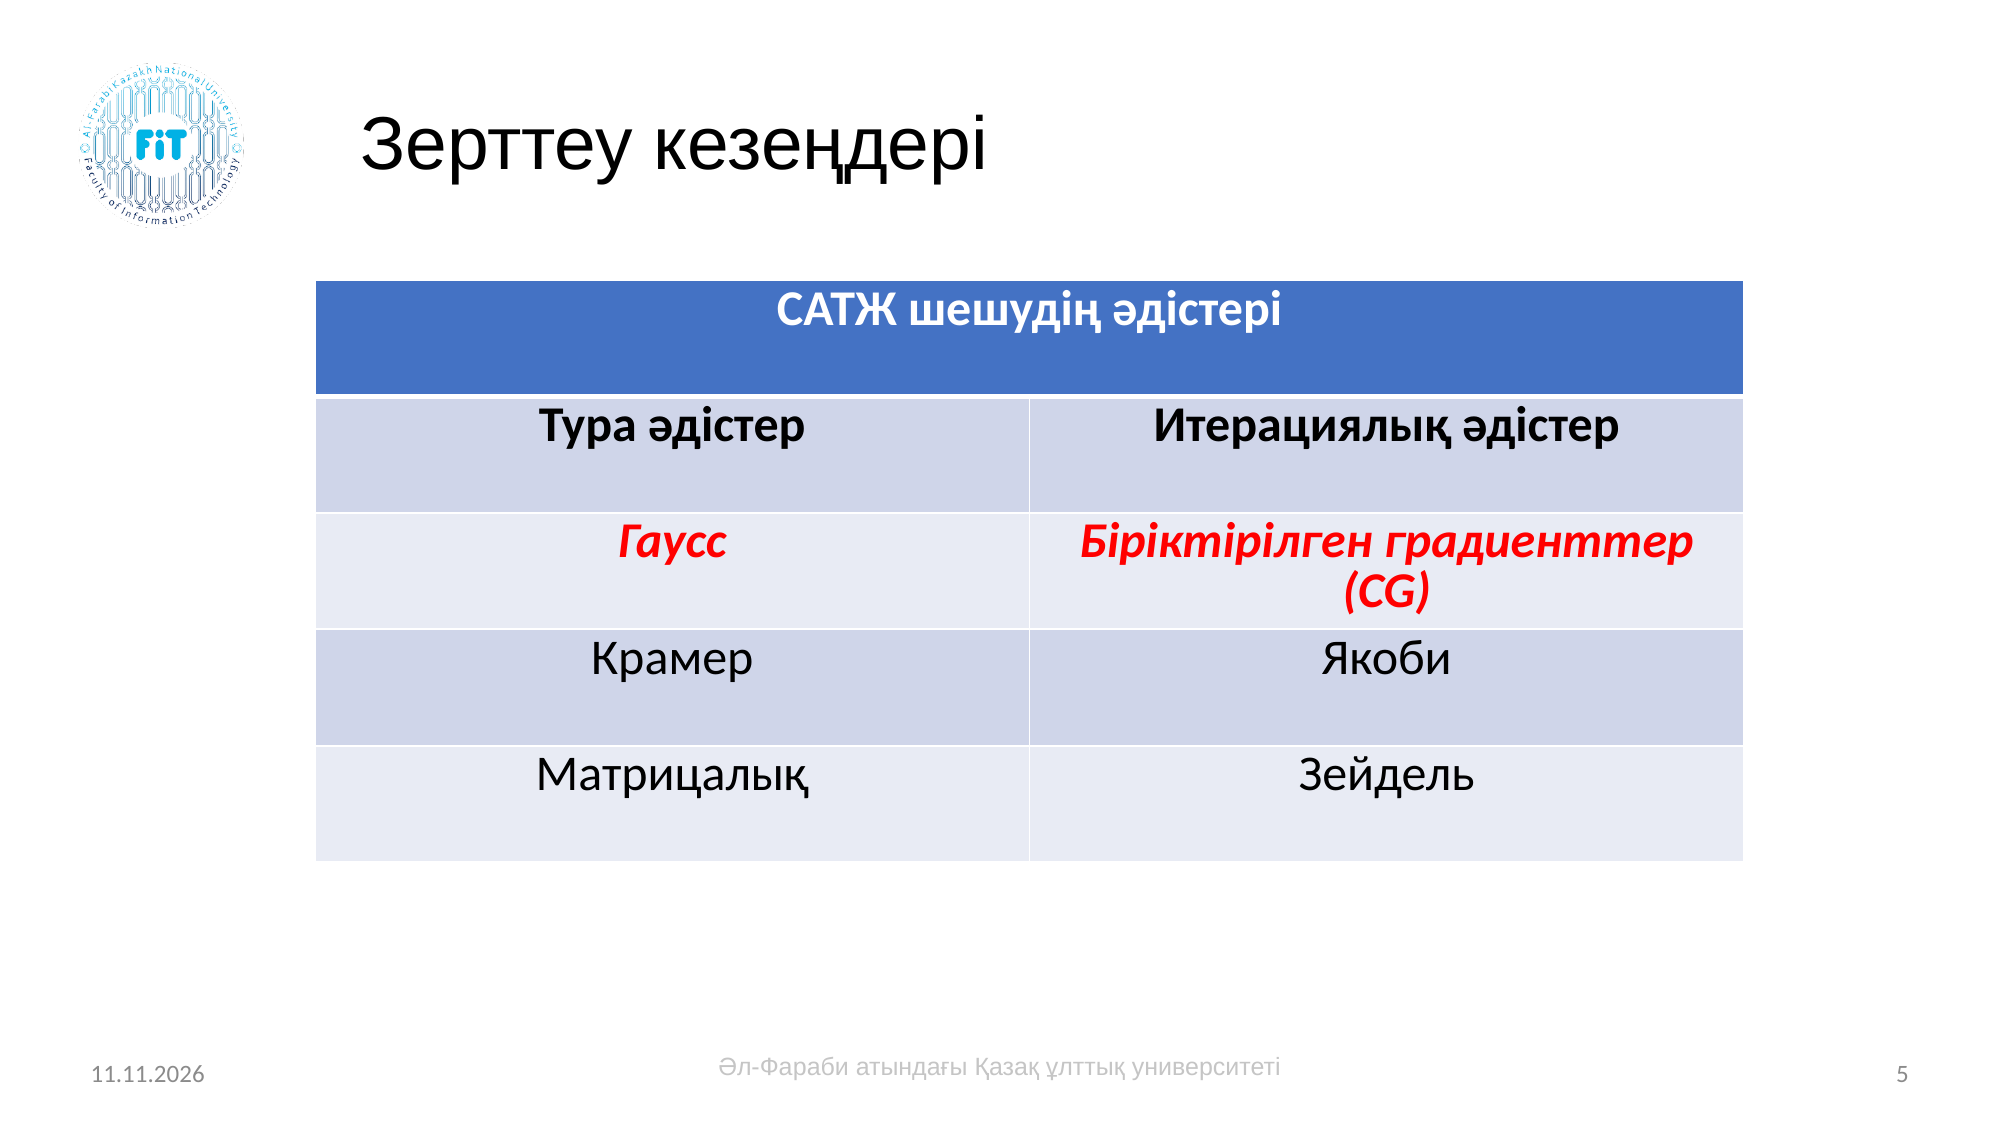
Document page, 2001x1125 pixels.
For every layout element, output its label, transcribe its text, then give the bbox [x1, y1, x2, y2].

table_cell Тура әдістер [316, 399, 1029, 512]
slide_number 5 [1477, 1042, 1924, 1103]
table_cell Якоби [1030, 630, 1743, 745]
table_header САТЖ шешудің әдістері [316, 281, 1743, 394]
footer Әл-Фараби атындағы Қазақ ұлттық университеті [662, 1042, 1338, 1103]
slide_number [75, 1042, 523, 1103]
table_cell Крамер [316, 630, 1029, 745]
picture [75, 59, 246, 232]
table_cell Гаусс [316, 514, 1029, 628]
table_cell Зейдель [1030, 747, 1743, 861]
title Зерттеу кезеңдері [345, 59, 1924, 232]
table_cell Біріктірілген градиенттер (CG) [1030, 514, 1743, 628]
table_cell Матрицалық [316, 747, 1029, 861]
table_cell Итерациялық әдістер [1030, 399, 1743, 512]
